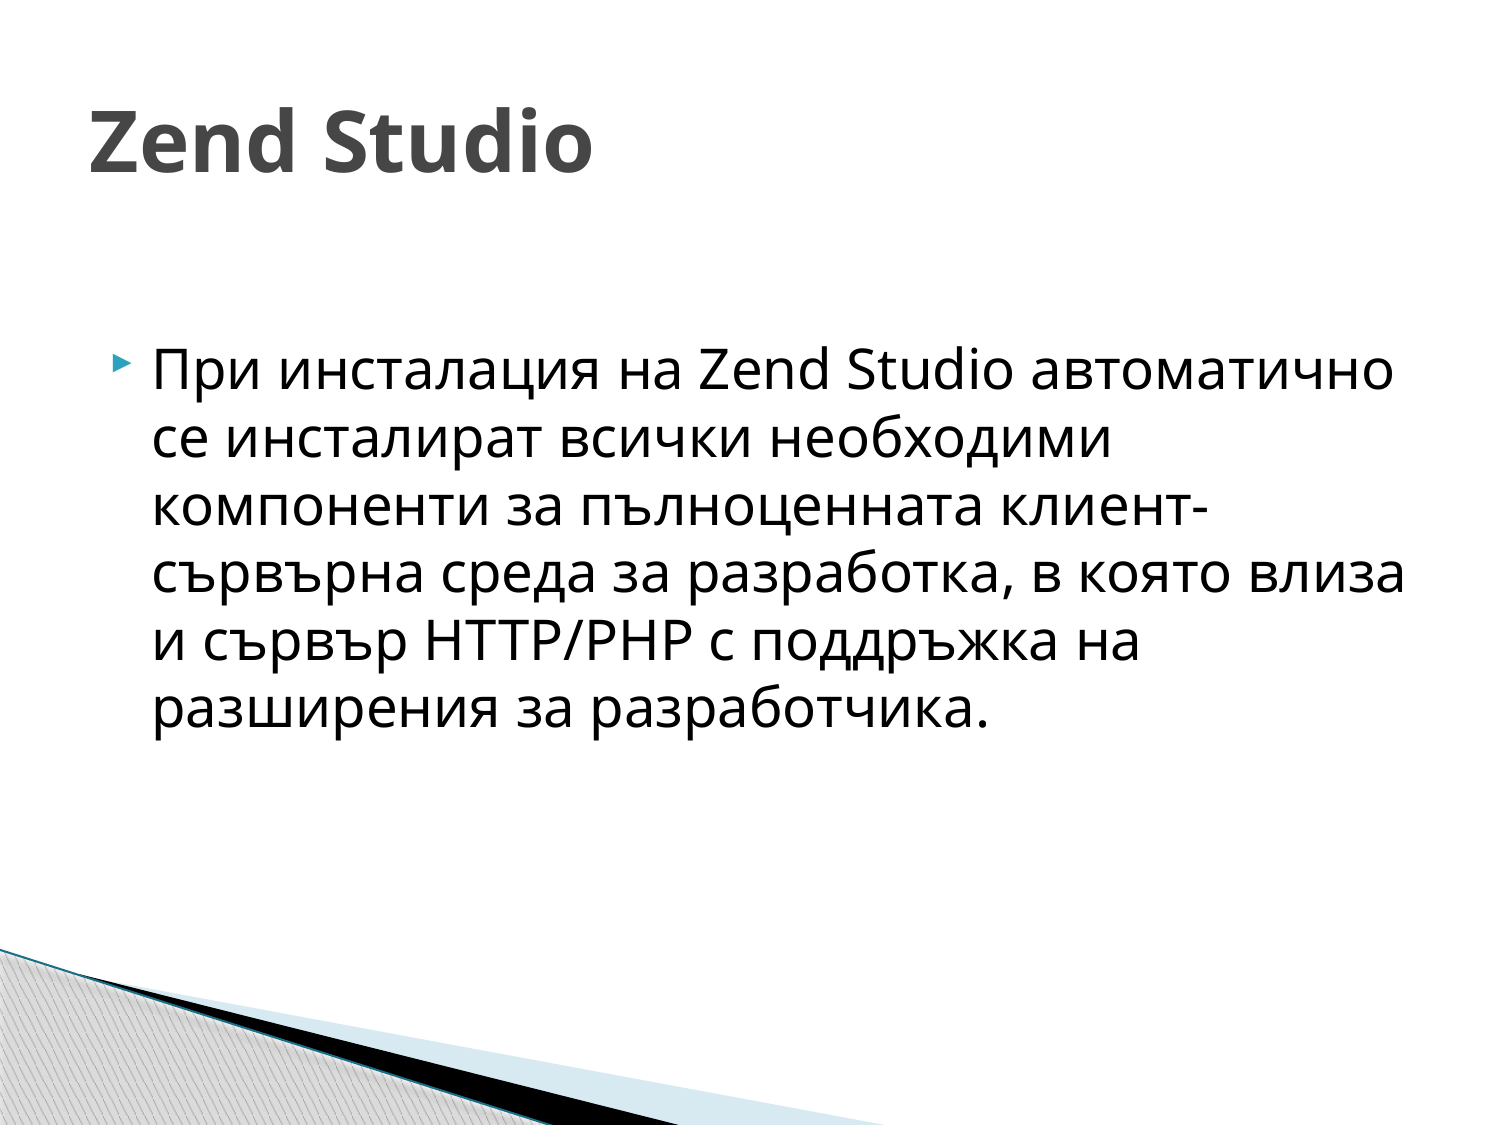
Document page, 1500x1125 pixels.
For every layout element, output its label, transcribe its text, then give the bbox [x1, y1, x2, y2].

title Zend Studio [75, 45, 1425, 233]
list При инсталация на Zend Studio автоматично се инсталират всички необходими компоненти за пълноценната клиент-сървърна среда за разработка, в която влиза и сървър HTTP/PHP с поддръжка на разширения за разработчика. [76, 326, 1427, 1069]
